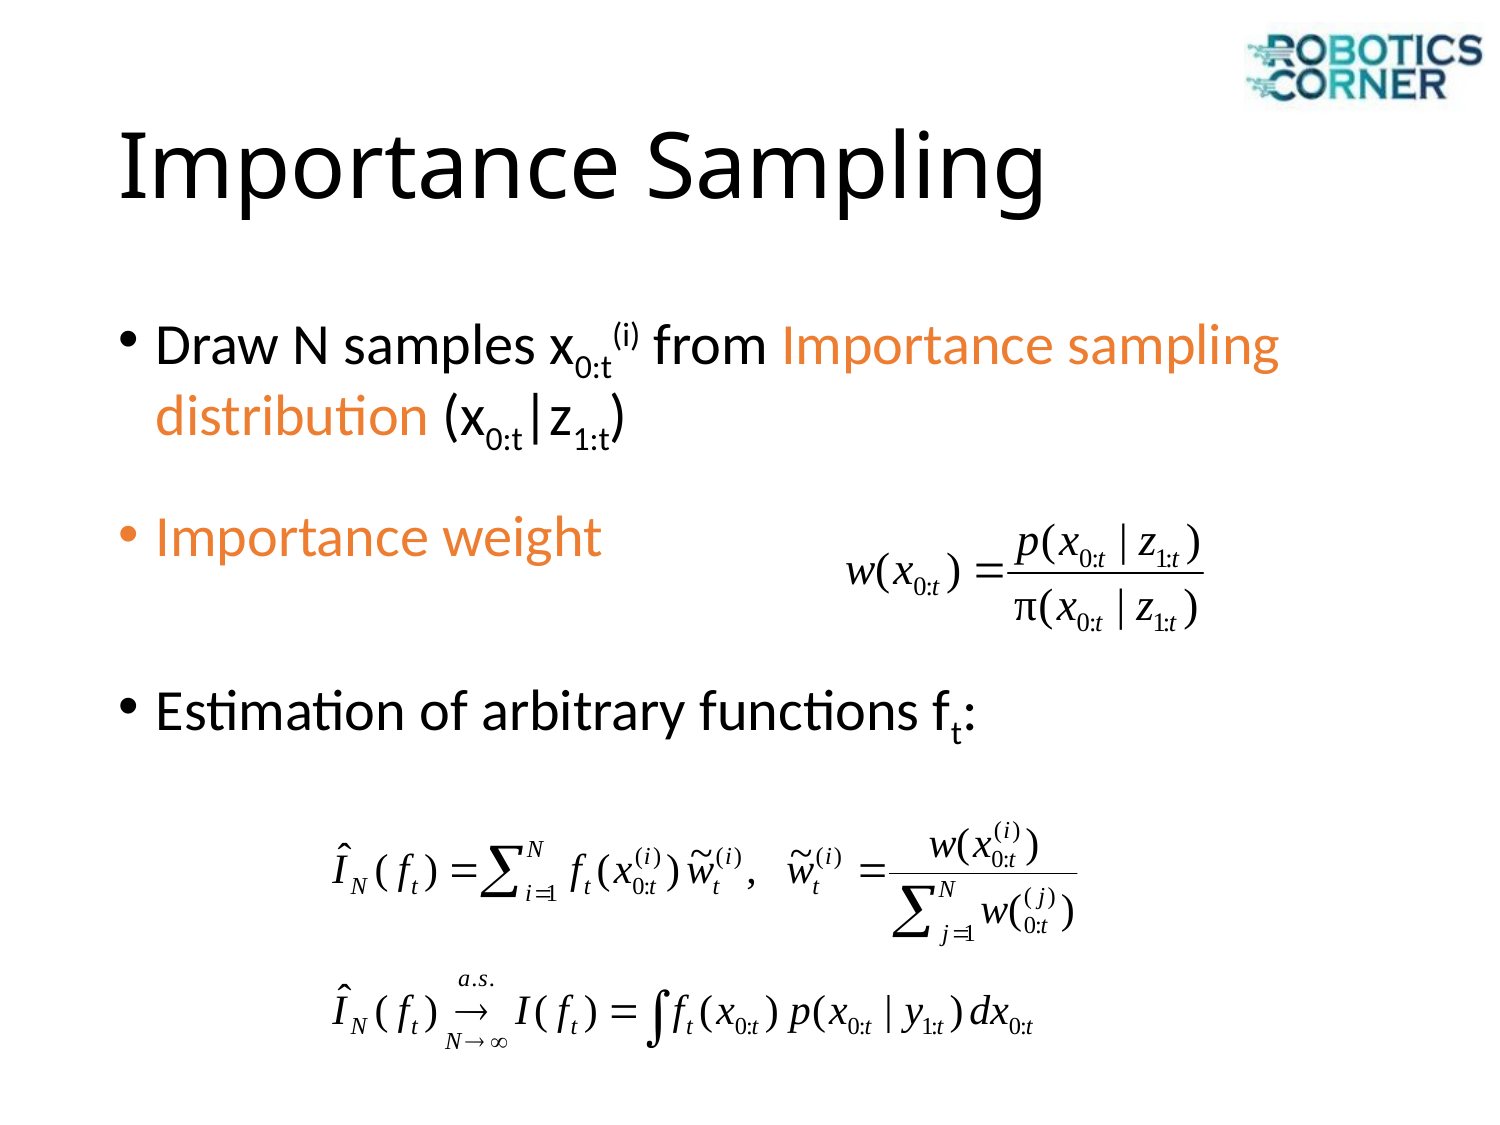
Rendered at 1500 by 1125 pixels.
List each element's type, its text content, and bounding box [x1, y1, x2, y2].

title Importance Sampling [103, 59, 1397, 278]
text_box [837, 512, 1213, 642]
list Draw N samples x0:t(i) from Importance sampling distribution (x0:t|z1:t) Importance weight Estimation of arbitrary functions ft: [103, 299, 1397, 1014]
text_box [324, 812, 1087, 1058]
picture [1244, 22, 1485, 114]
